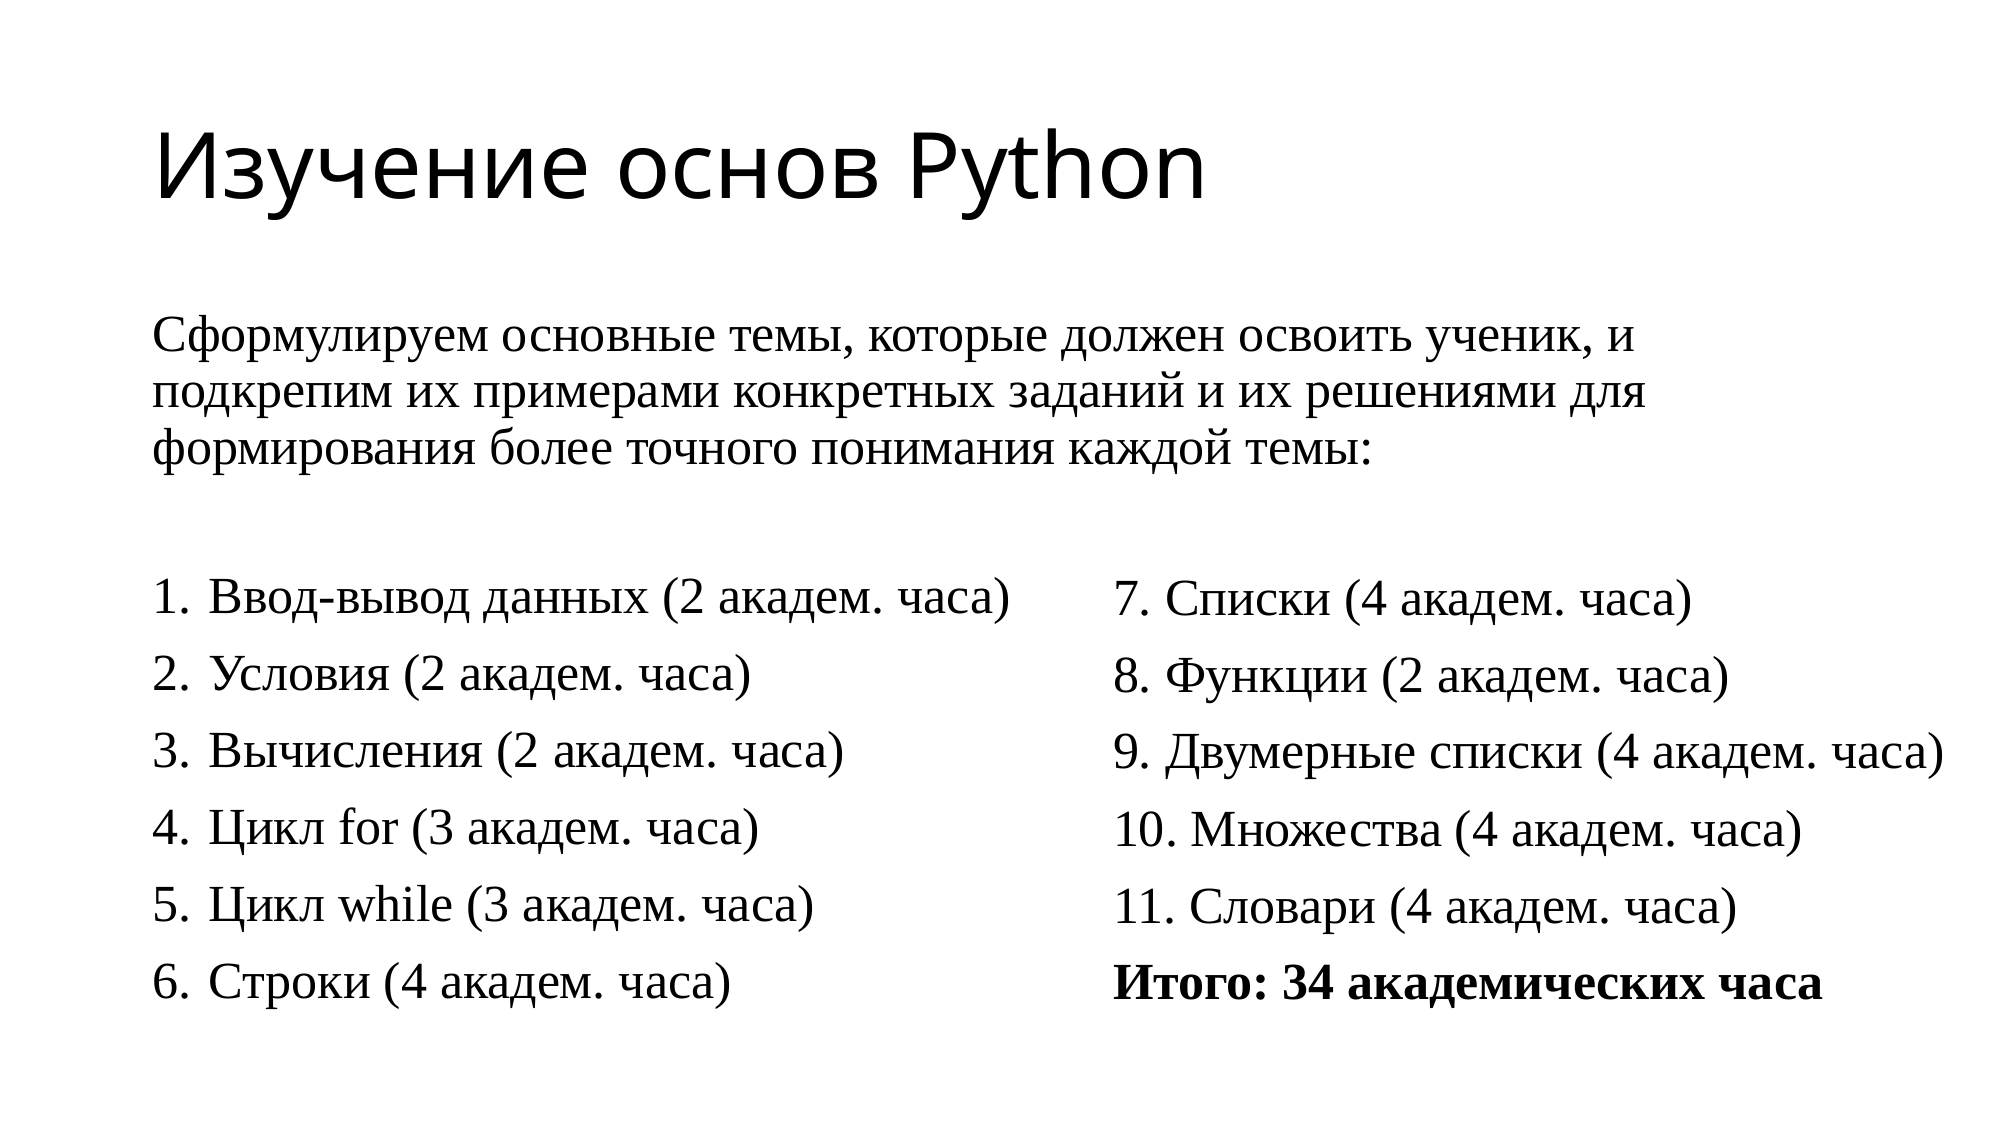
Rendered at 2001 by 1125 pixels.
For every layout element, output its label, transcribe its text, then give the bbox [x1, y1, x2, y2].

text_box 7. Списки (4 академ. часа) 8. Функции (2 академ. часа) 9. Двумерные списки (4 академ. часа) 10. Множества (4 академ. часа) 11. Словари (4 академ. часа) Итого: 34 академических часа [1098, 562, 2000, 1067]
text_box Ввод-вывод данных (2 академ. часа) Условия (2 академ. часа) Вычисления (2 академ. часа) Цикл for (3 академ. часа) Цикл while (3 академ. часа) Строки (4 академ. часа) [137, 560, 1142, 1066]
title Изучение основ Python [137, 59, 1863, 278]
list Сформулируем основные темы, которые должен освоить ученик, и подкрепим их примерами конкретных заданий и их решениями для формирования более точного понимания каждой темы: [137, 299, 1863, 517]
